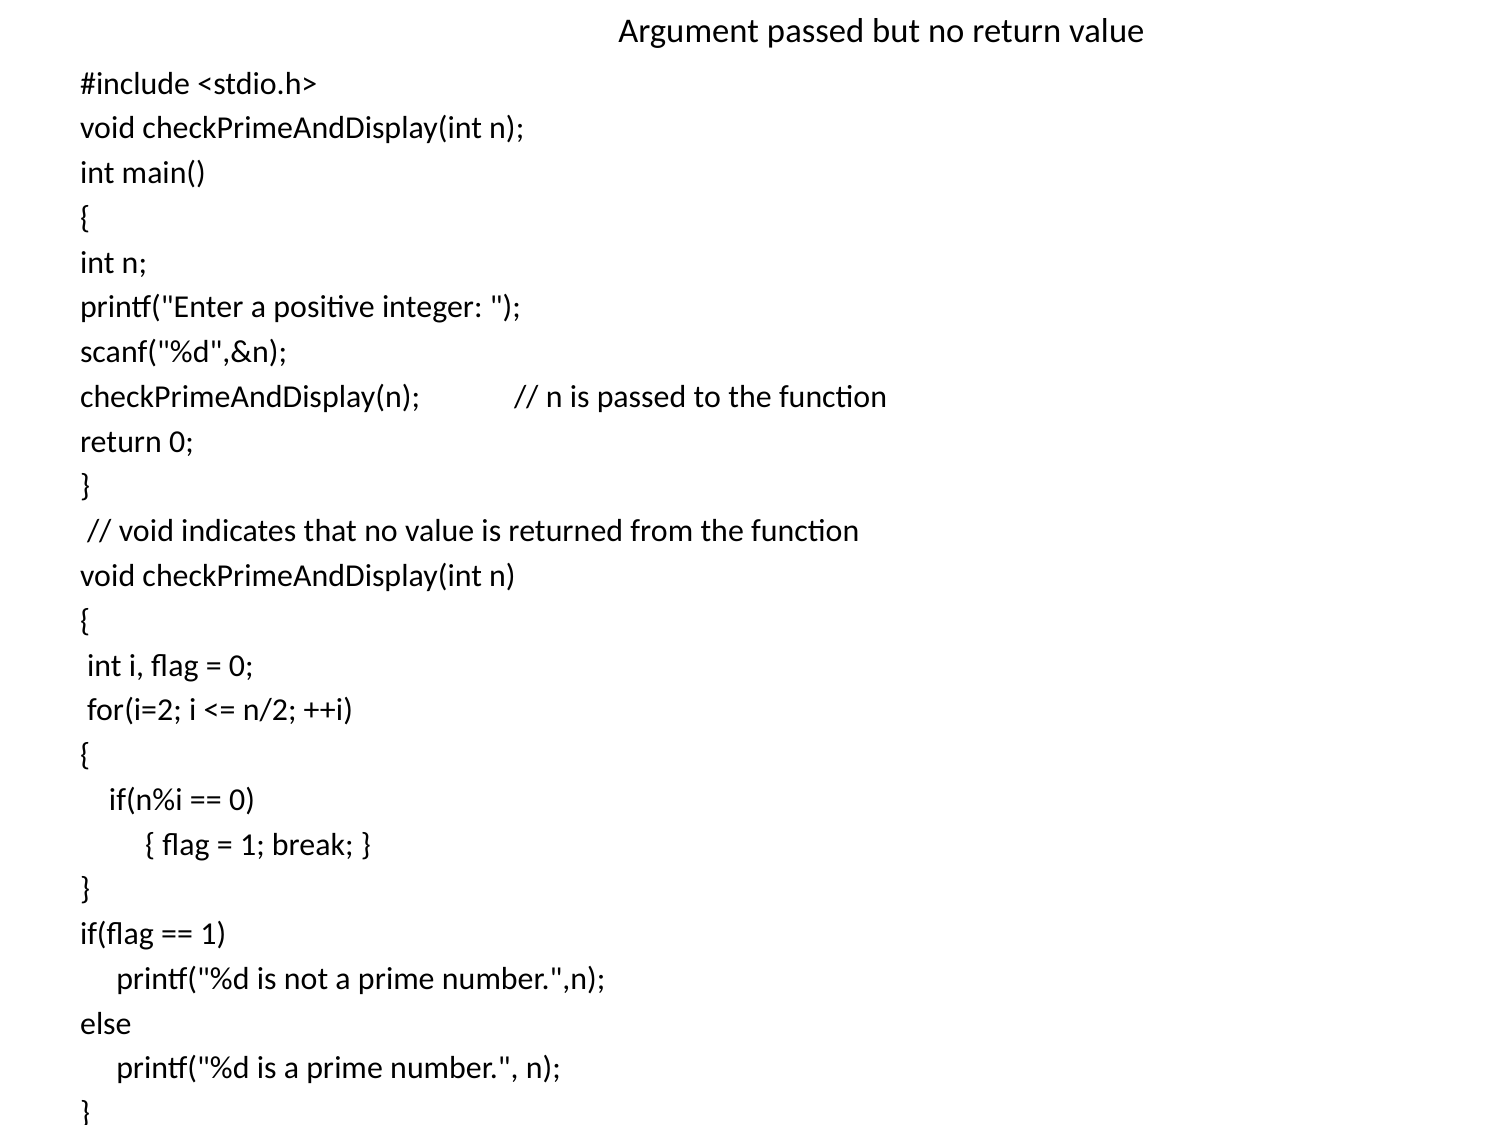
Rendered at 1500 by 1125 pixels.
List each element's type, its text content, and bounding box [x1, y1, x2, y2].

title Argument passed but no return value [206, 0, 1500, 57]
list #include <stdio.h> void checkPrimeAndDisplay(int n); int main() { int n; printf("Enter a positive integer: "); scanf("%d",&n); checkPrimeAndDisplay(n); // n is passed to the function return 0; } // void indicates that no value is returned from the function void checkPrimeAndDisplay(int n) { int i, flag = 0; for(i=2; i <= n/2; ++i) { if(n%i == 0) { flag = 1; break; } } if(flag == 1) printf("%d is not a prime number.",n); else printf("%d is a prime number.", n); } [64, 54, 1425, 1125]
